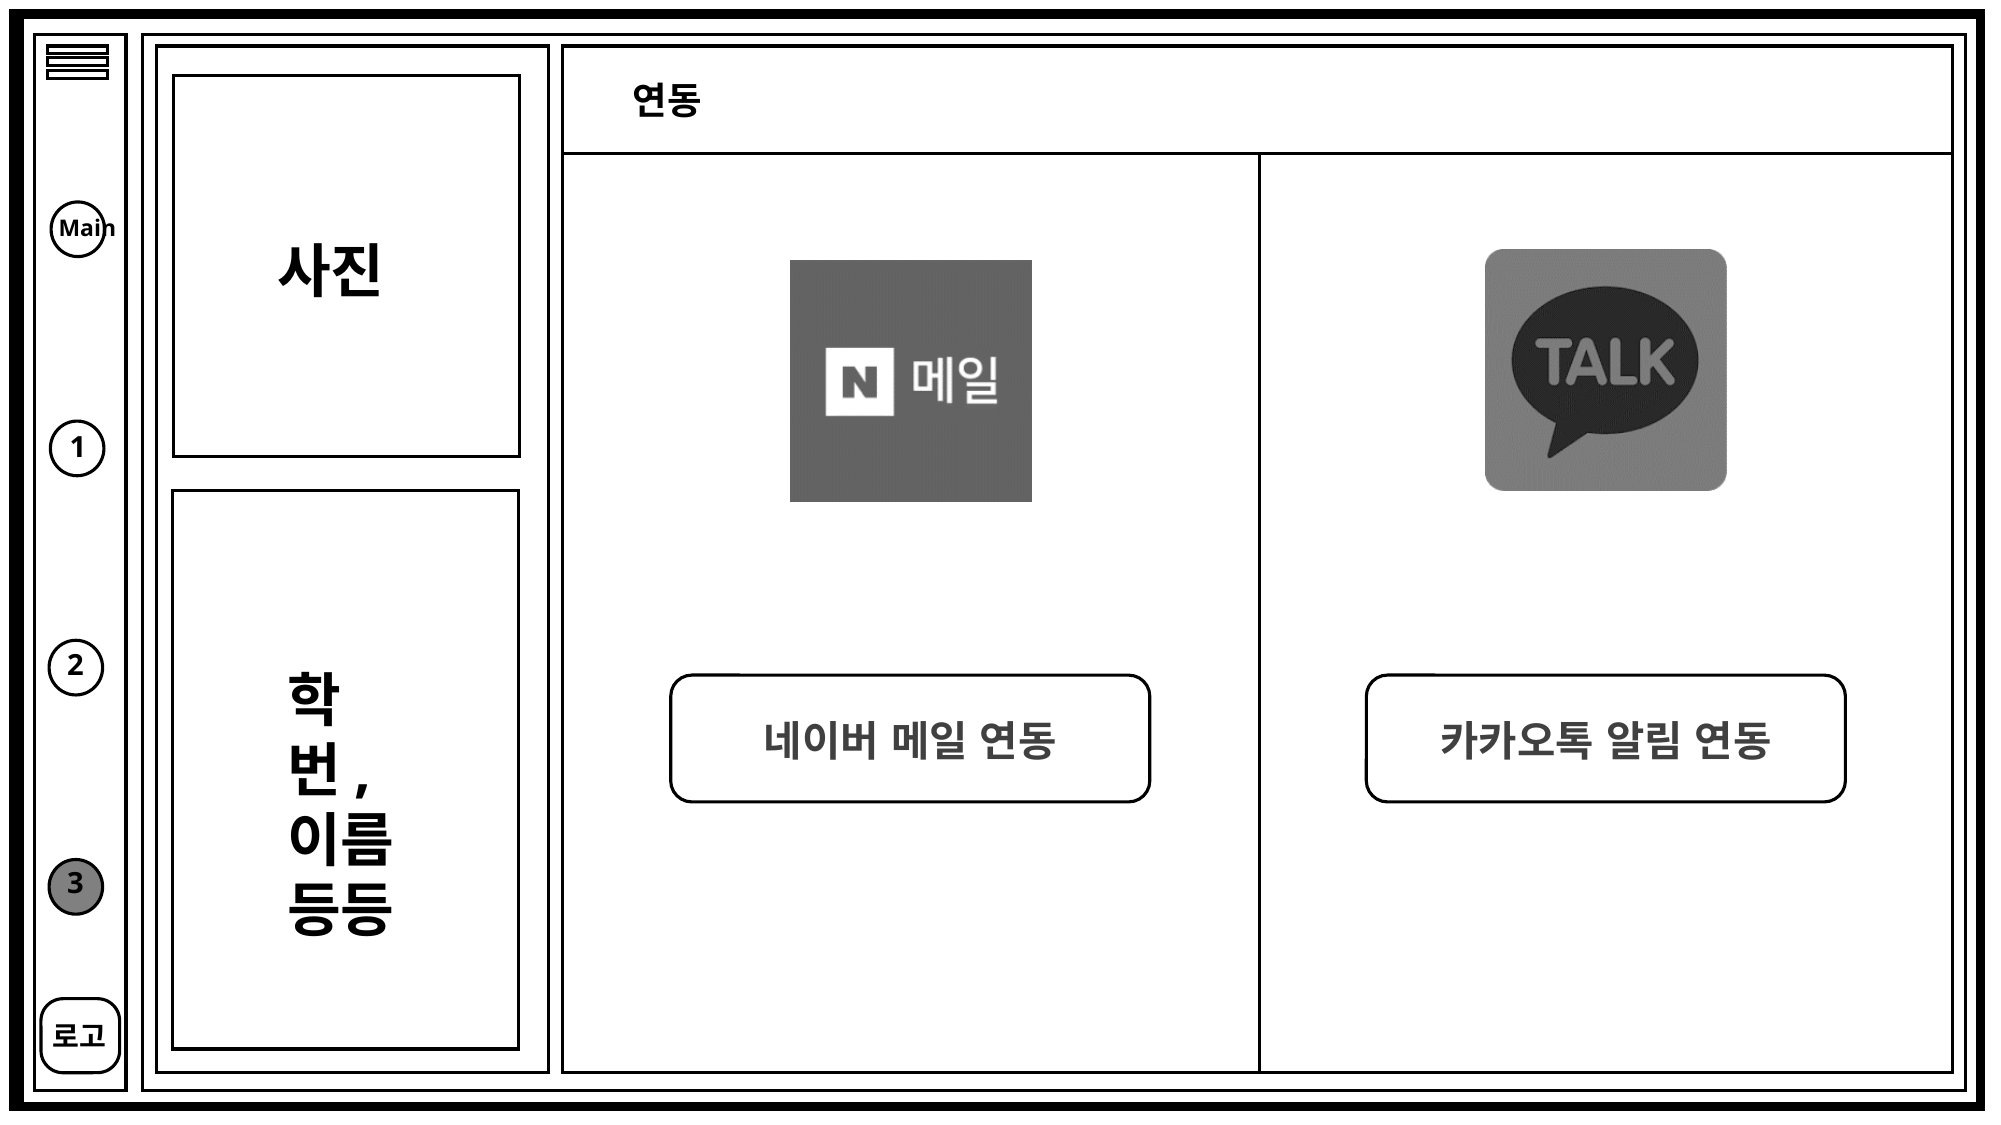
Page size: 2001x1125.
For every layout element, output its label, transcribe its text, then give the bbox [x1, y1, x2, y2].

picture [790, 260, 1032, 502]
text_box [33, 33, 127, 1092]
text_box [141, 33, 1967, 1092]
text_box [19, 13, 1981, 1108]
text_box Main [43, 206, 136, 249]
text_box [56, 907, 96, 916]
text_box [155, 45, 549, 1074]
text_box [61, 200, 94, 206]
text_box 1 [54, 420, 147, 471]
text_box [57, 249, 98, 258]
text_box [172, 75, 520, 458]
text_box 2 [52, 638, 144, 689]
text_box 학번, 이름 등등 [272, 656, 432, 951]
text_box [562, 45, 1954, 154]
text_box [47, 45, 108, 54]
text_box [47, 70, 108, 79]
picture [1485, 249, 1727, 491]
text_box [13, 13, 19, 1108]
text_box [47, 57, 108, 66]
text_box 로고 [38, 1010, 130, 1061]
text_box 네이버 메일 연동 [669, 674, 1151, 803]
text_box [42, 997, 118, 1010]
text_box [1260, 154, 1954, 1074]
text_box [42, 1061, 119, 1074]
text_box 카카오톡 알림 연동 [1365, 674, 1847, 803]
text_box [57, 689, 95, 696]
text_box [60, 471, 94, 477]
text_box [172, 489, 520, 1050]
text_box [48, 653, 52, 683]
text_box [562, 152, 1260, 1074]
text_box 연동 [618, 69, 724, 129]
text_box [48, 872, 52, 902]
text_box [49, 432, 54, 465]
text_box 3 [52, 857, 144, 907]
